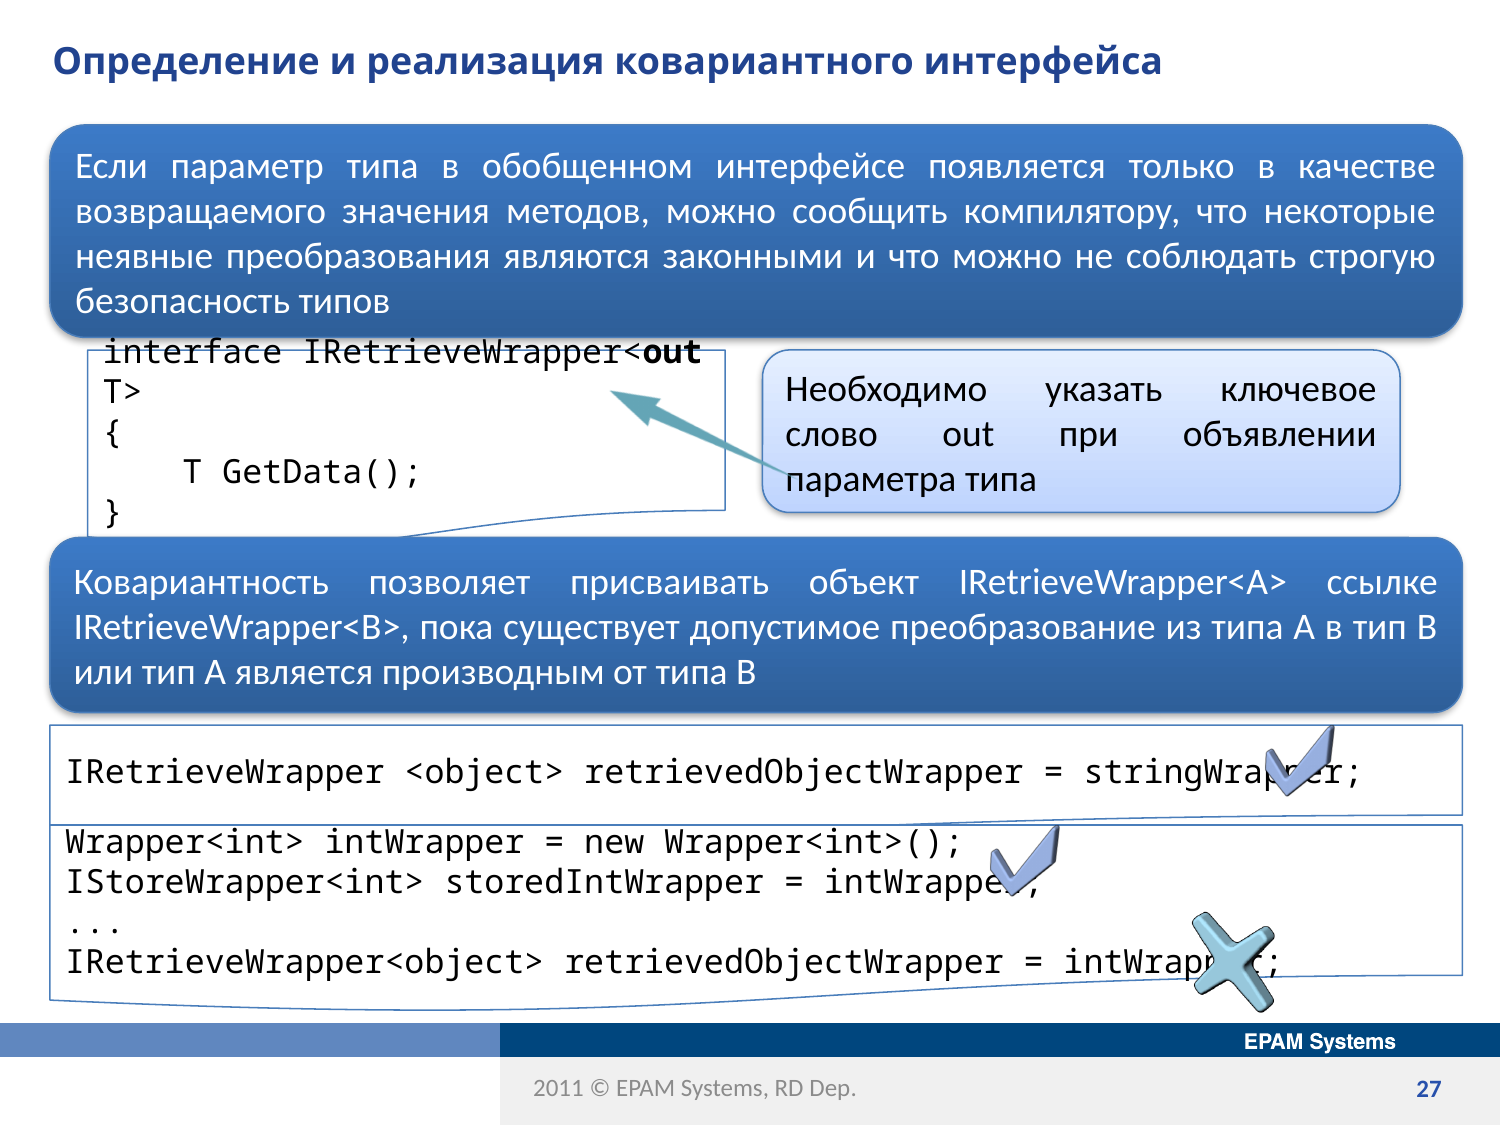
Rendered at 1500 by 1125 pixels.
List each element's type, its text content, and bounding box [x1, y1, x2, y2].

picture [597, 419, 816, 456]
picture [989, 826, 1062, 896]
text_box IRetrieveWrapper <object> retrievedObjectWrapper = stringWrapper; [49, 724, 1464, 824]
text_box Ковариантность позволяет присваивать объект IRetrieveWrapper<A> ссылке IRetrieveWrapper<B>, пока существует допустимое преобразование из типа A в тип B или тип A является производным от типа B [49, 536, 1464, 714]
picture [1191, 910, 1276, 1013]
text_box interface IRetrieveWrapper<out T> { T GetData(); } [86, 349, 726, 535]
text_box Необходимо указать ключевое слово out при объявлении параметра типа [761, 349, 1401, 514]
title Определение и реализация ковариантного интерфейса [36, 29, 1469, 90]
text_box Wrapper<int> intWrapper = new Wrapper<int>(); IStoreWrapper<int> storedIntWrapper = intWrapper; ... IRetrieveWrapper<object> retrievedObjectWrapper = intWrapper; [49, 824, 1464, 1011]
text_box Если параметр типа в обобщенном интерфейсе появляется только в качестве возвращаемого значения методов, можно сообщить компилятору, что некоторые неявные преобразования являются законными и что можно не соблюдать строгую безопасность типов [49, 124, 1464, 339]
picture [1264, 726, 1337, 796]
